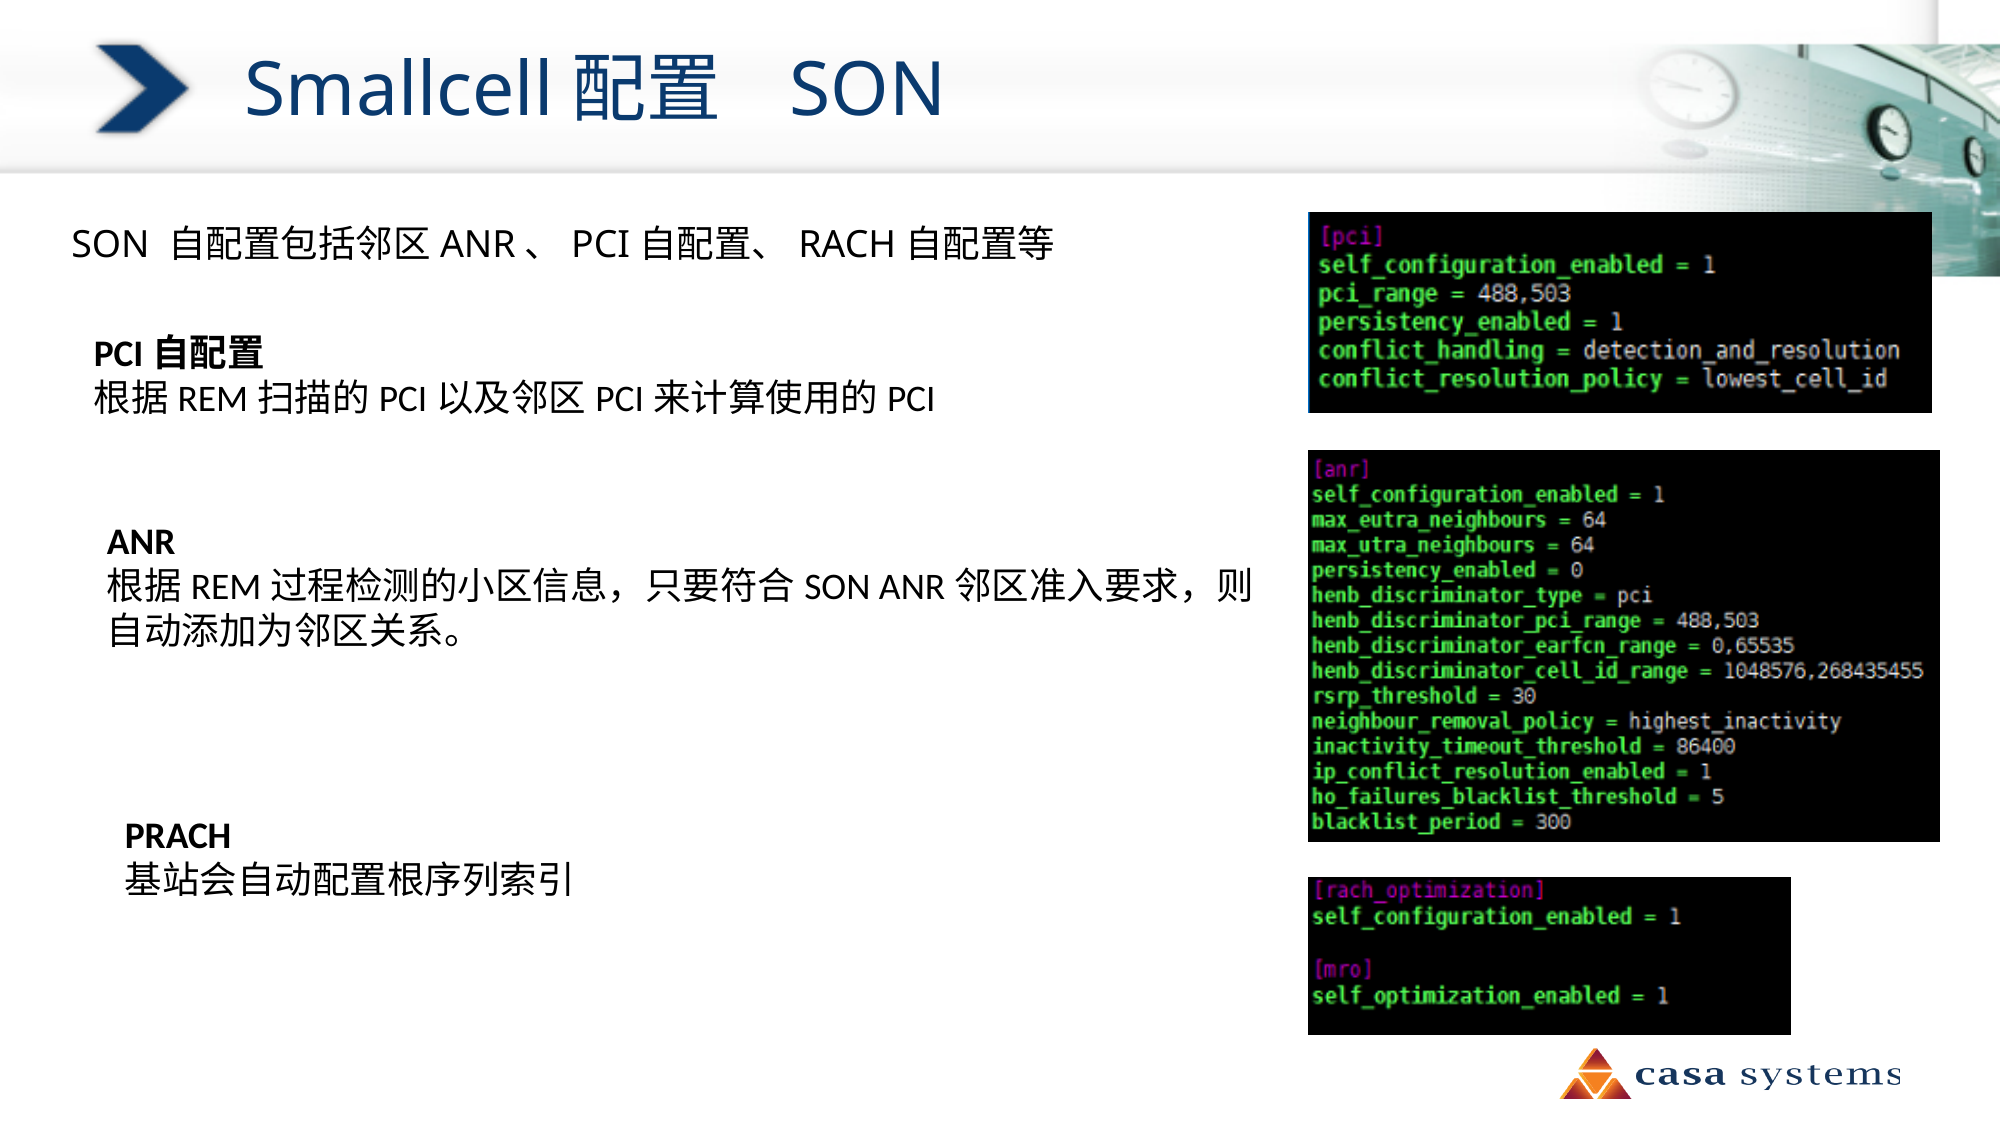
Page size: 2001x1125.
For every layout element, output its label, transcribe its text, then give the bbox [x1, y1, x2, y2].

text_box PCI自配置 根据REM扫描的PCI以及邻区PCI来计算使用的PCI [78, 322, 951, 427]
picture [0, 0, 2000, 1125]
title Smallcell配置 SON [229, 1, 1938, 170]
text_box PRACH 基站会自动配置根序列索引 [109, 803, 590, 909]
list SON 自配置包括邻区ANR、PCI自配置、RACH自配置等 [56, 212, 1263, 293]
text_box ANR 根据REM过程检测的小区信息，只要符合SON ANR邻区准入要求，则 自动添加为邻区关系。 [92, 509, 1270, 660]
